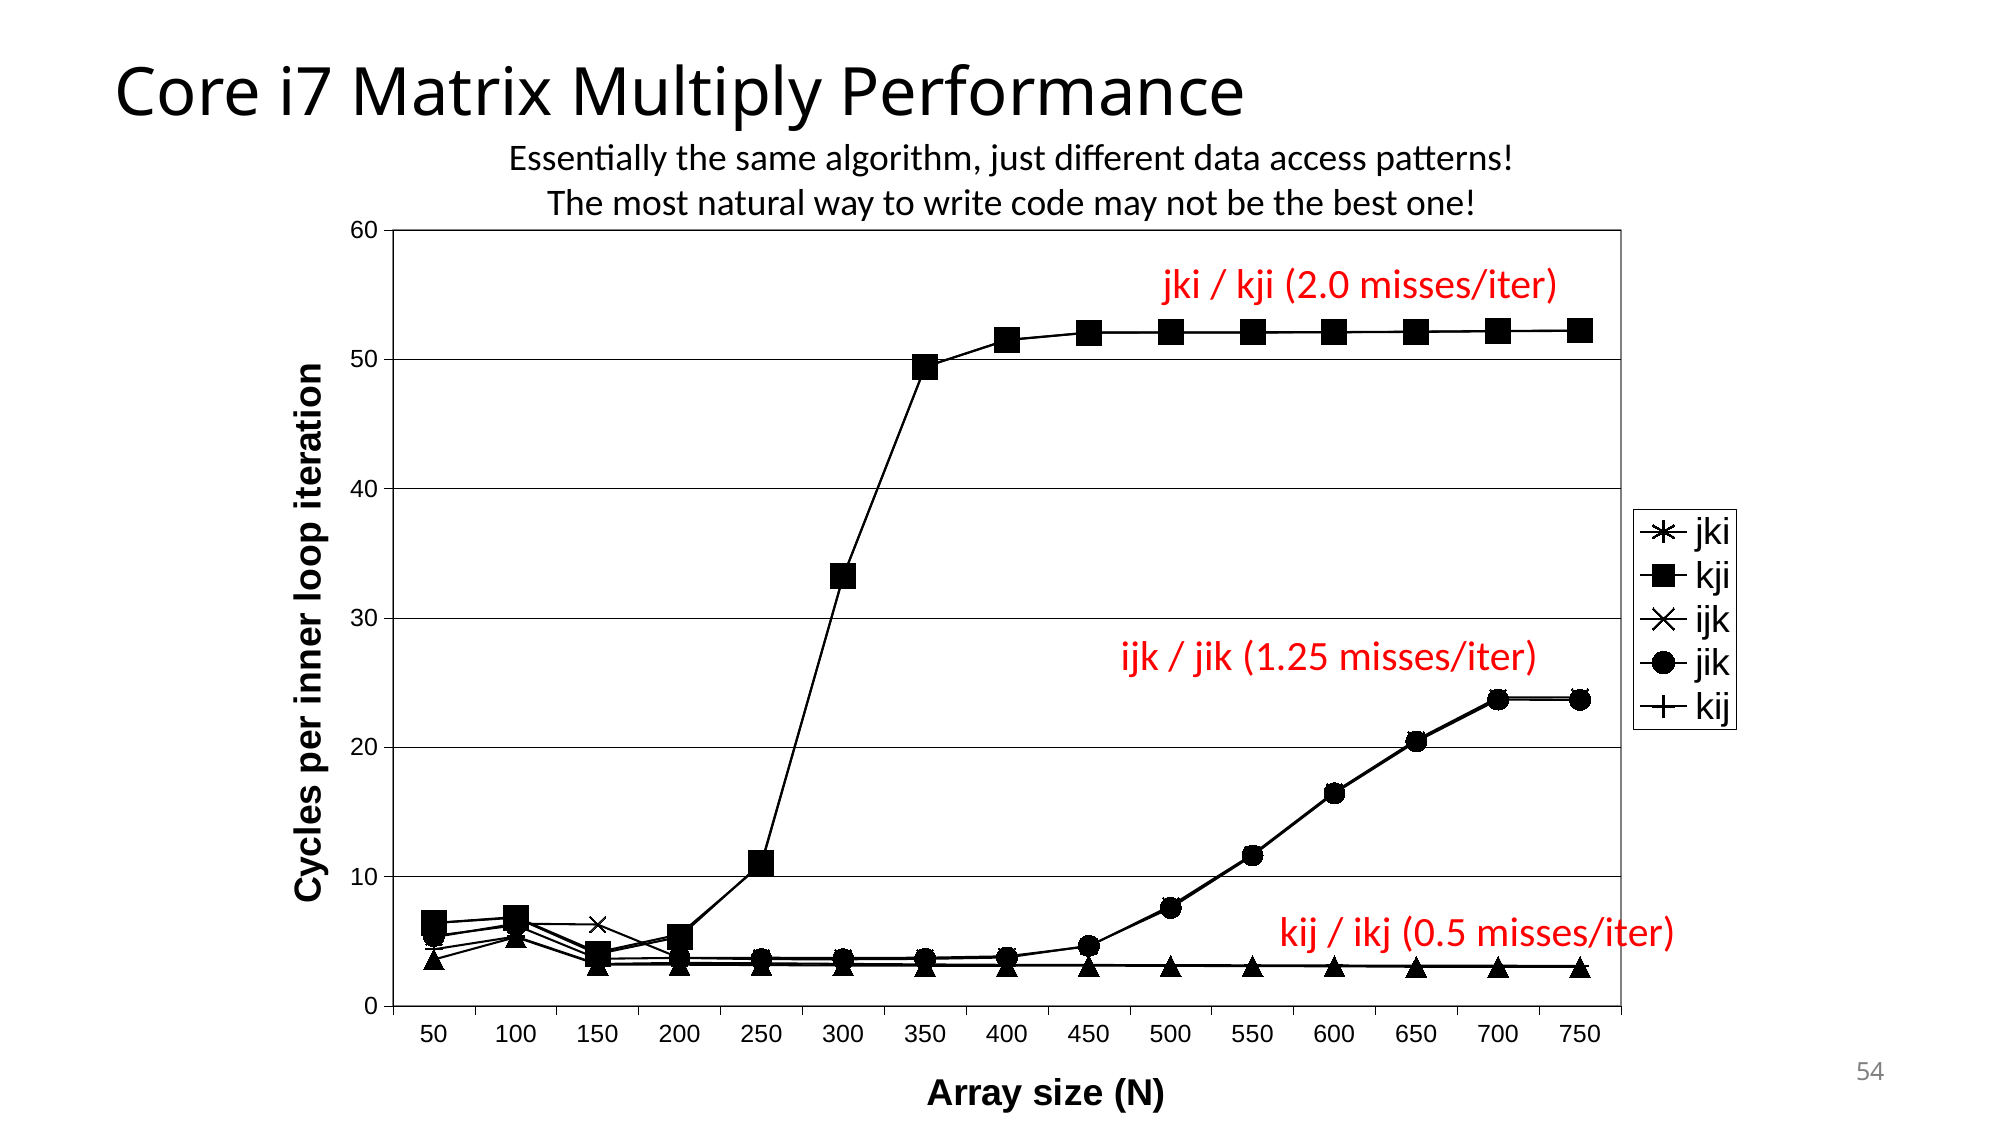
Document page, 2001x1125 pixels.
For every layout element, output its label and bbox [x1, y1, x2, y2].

title [99, 37, 1900, 150]
slide_number [1751, 1042, 1900, 1103]
text_box [494, 125, 1531, 193]
chart [274, 193, 1751, 1125]
